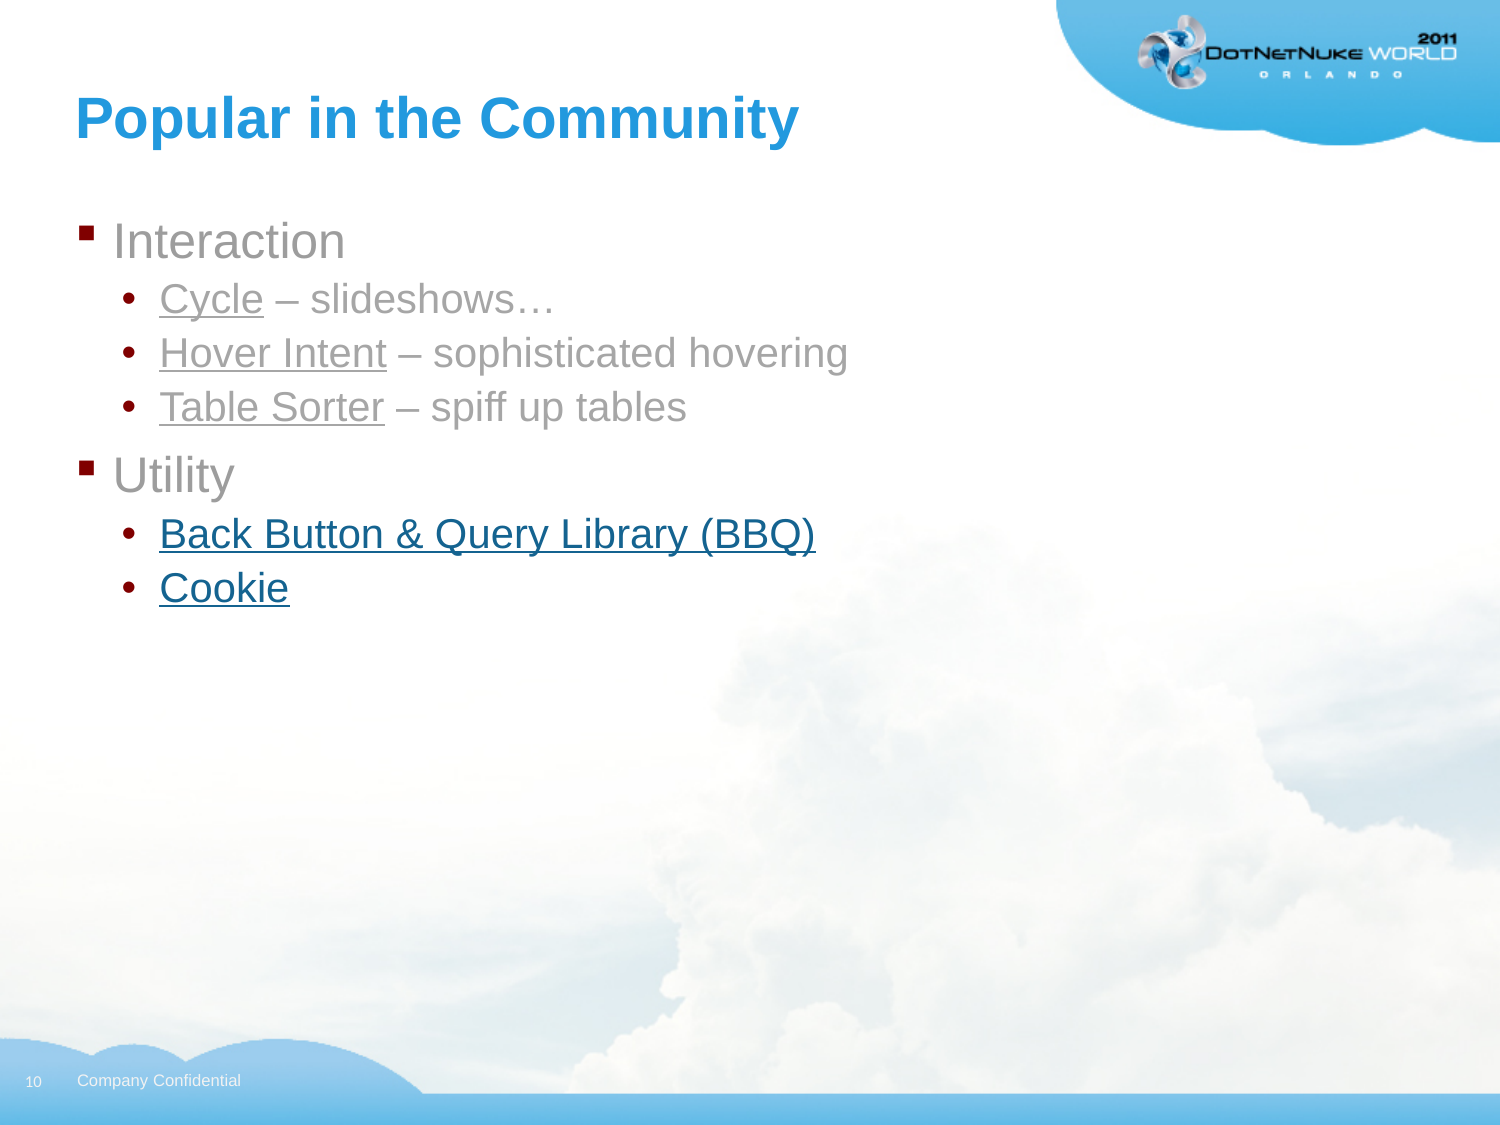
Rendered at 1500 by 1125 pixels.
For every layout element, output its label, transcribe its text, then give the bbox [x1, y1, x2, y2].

title Popular in the Community [75, 24, 1050, 150]
picture [0, 0, 1500, 1125]
list Interaction Cycle – slideshows… Hover Intent – sophisticated hovering Table Sorter – spiff up tables Utility Back Button & Query Library (BBQ) Cookie [75, 212, 1425, 1005]
